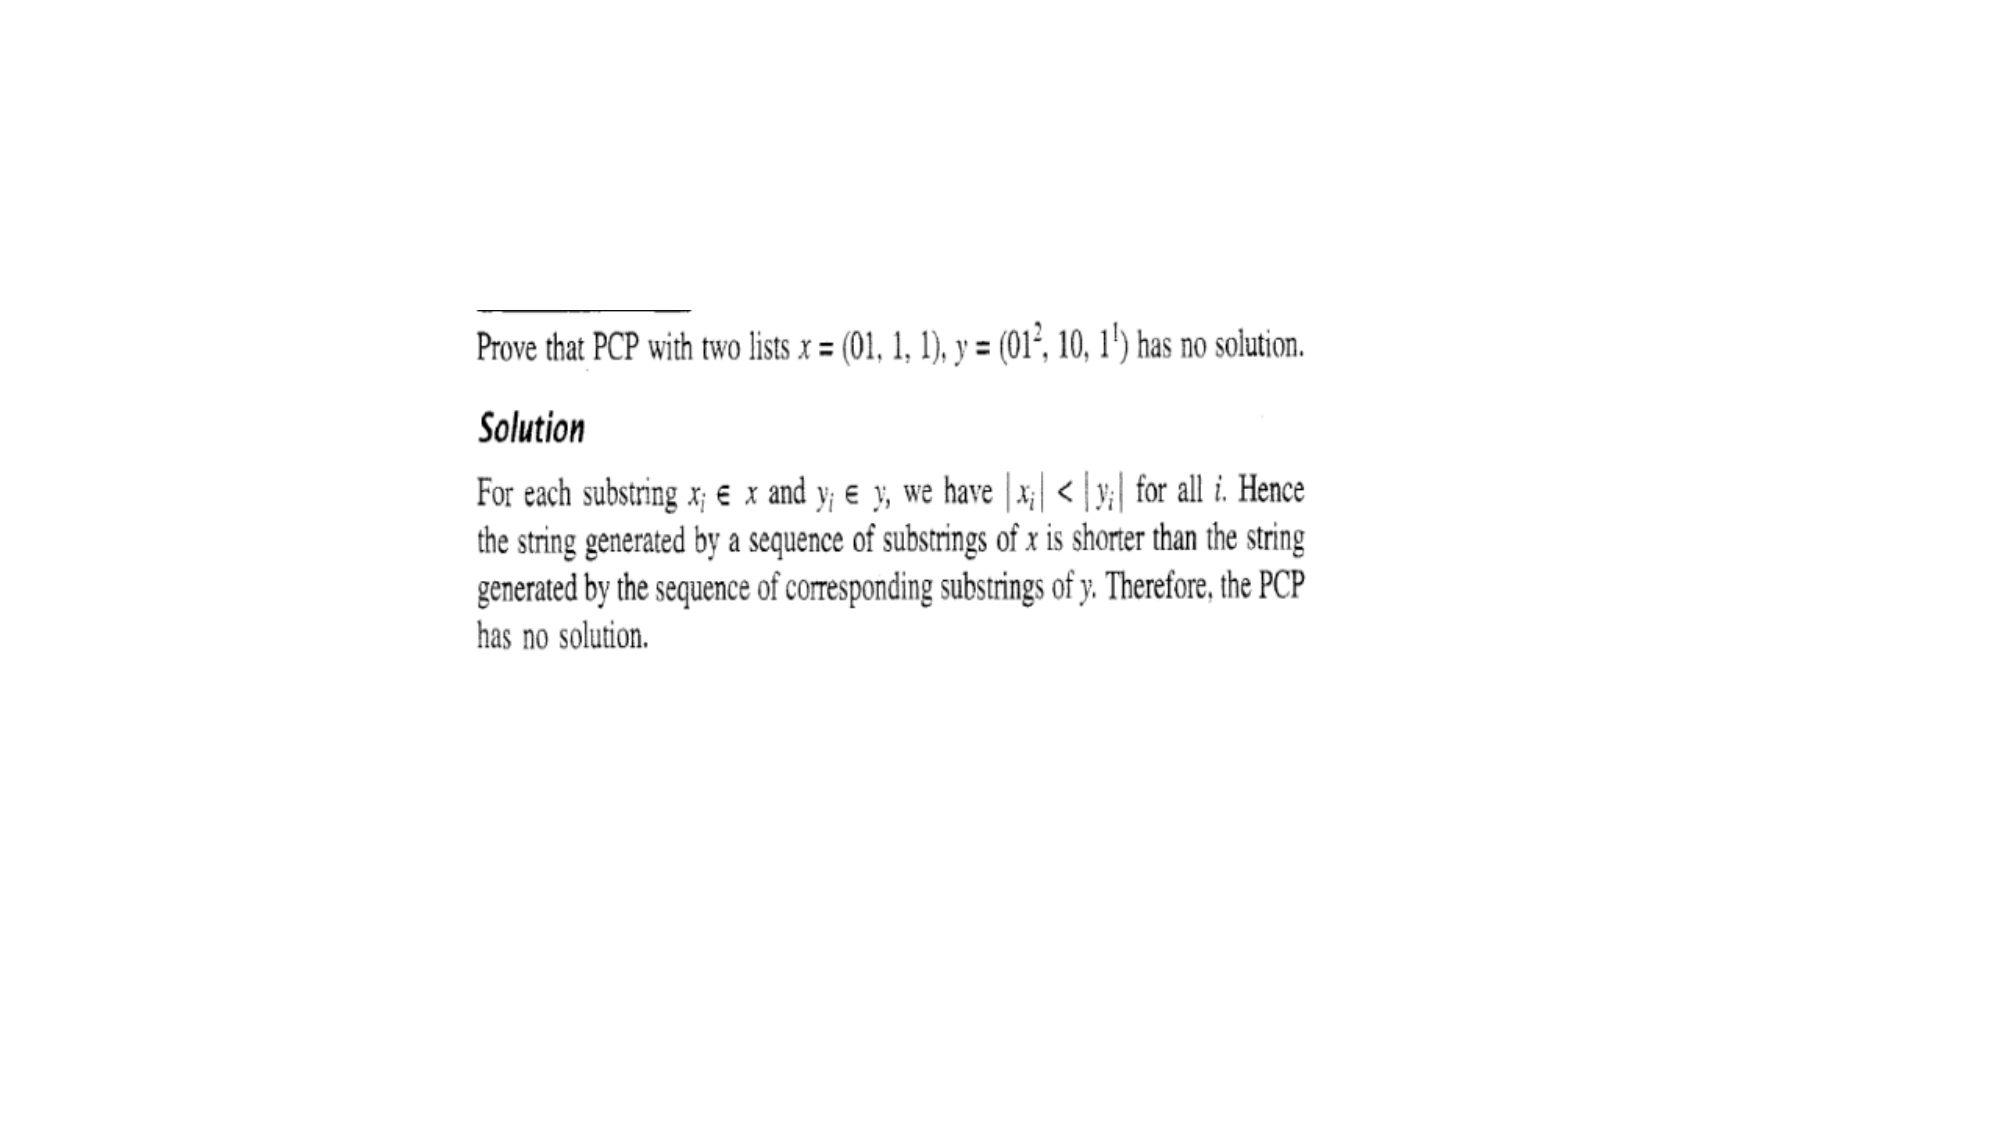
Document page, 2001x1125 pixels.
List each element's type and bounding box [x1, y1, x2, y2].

picture [435, 310, 1337, 657]
